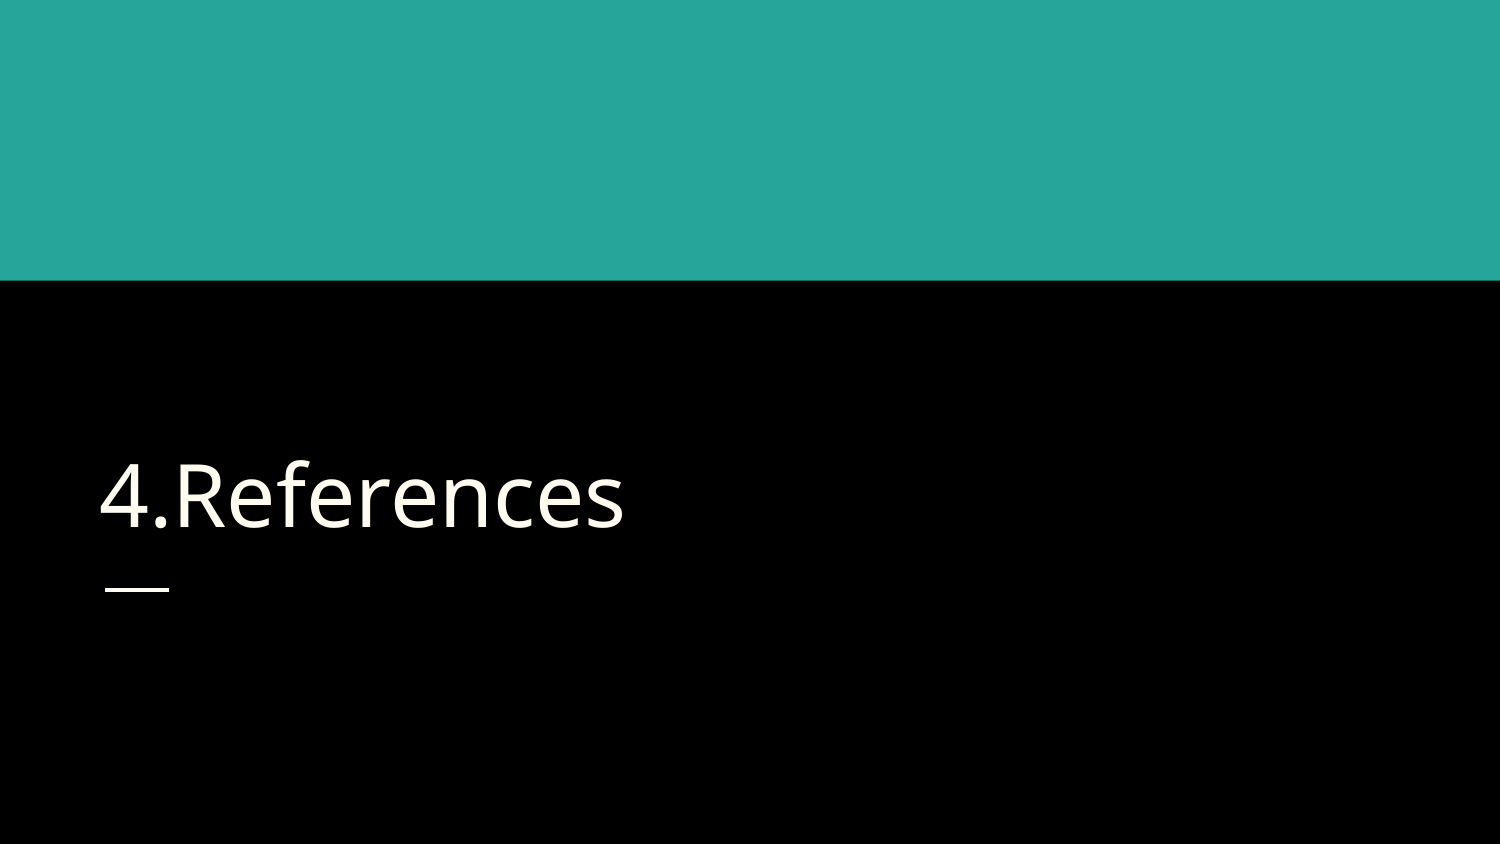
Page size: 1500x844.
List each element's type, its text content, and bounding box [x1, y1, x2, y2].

title 4.References [84, 310, 1416, 561]
